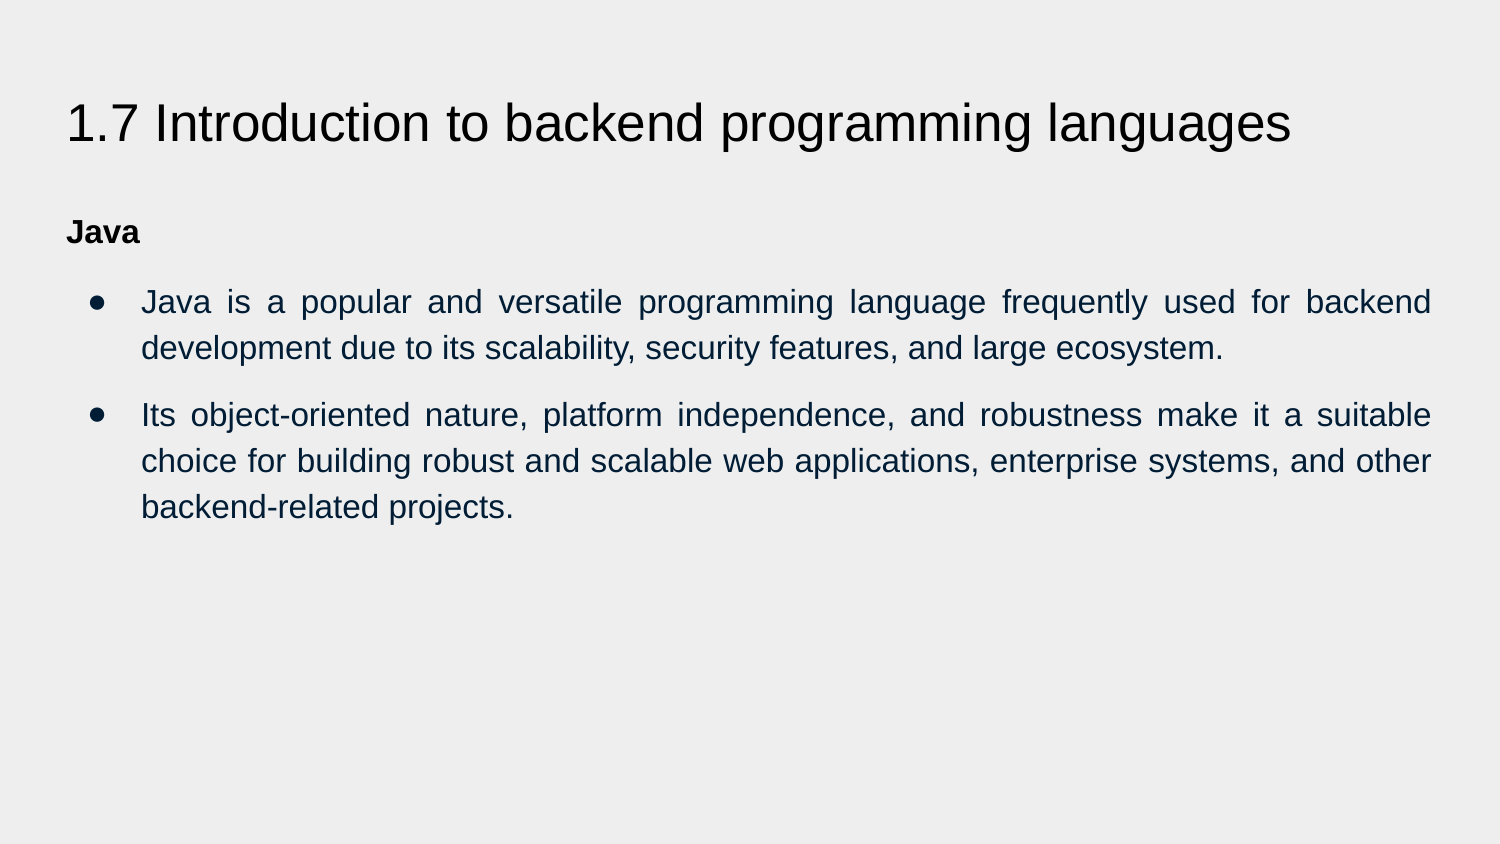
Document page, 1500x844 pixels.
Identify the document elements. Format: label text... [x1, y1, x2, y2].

title 1.7 Introduction to backend programming languages [51, 72, 1449, 167]
list Java Java is a popular and versatile programming language frequently used for backend development due to its scalability, security features, and large ecosystem. Its object-oriented nature, platform independence, and robustness make it a suitable choice for building robust and scalable web applications, enterprise systems, and other backend-related projects. [51, 189, 1449, 750]
